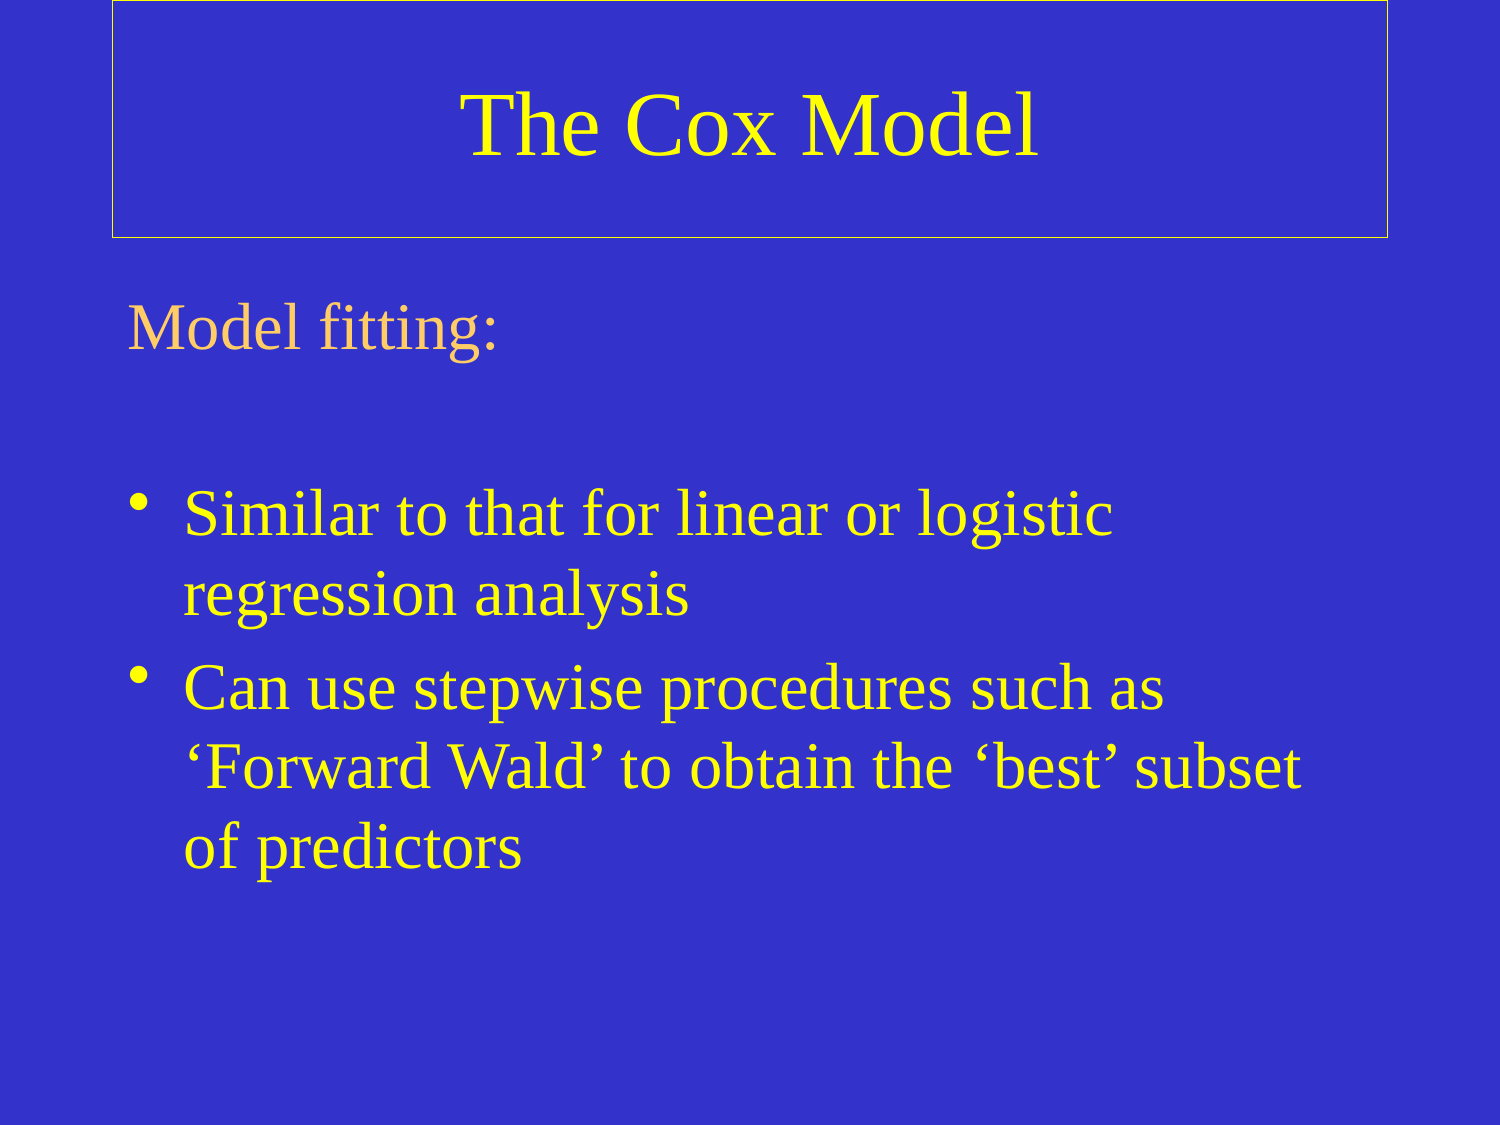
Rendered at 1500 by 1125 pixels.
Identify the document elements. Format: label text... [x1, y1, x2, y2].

list Model fitting: Similar to that for linear or logistic regression analysis Can use stepwise procedures such as ‘Forward Wald’ to obtain the ‘best’ subset of predictors [112, 274, 1388, 951]
title The Cox Model [112, 0, 1388, 238]
